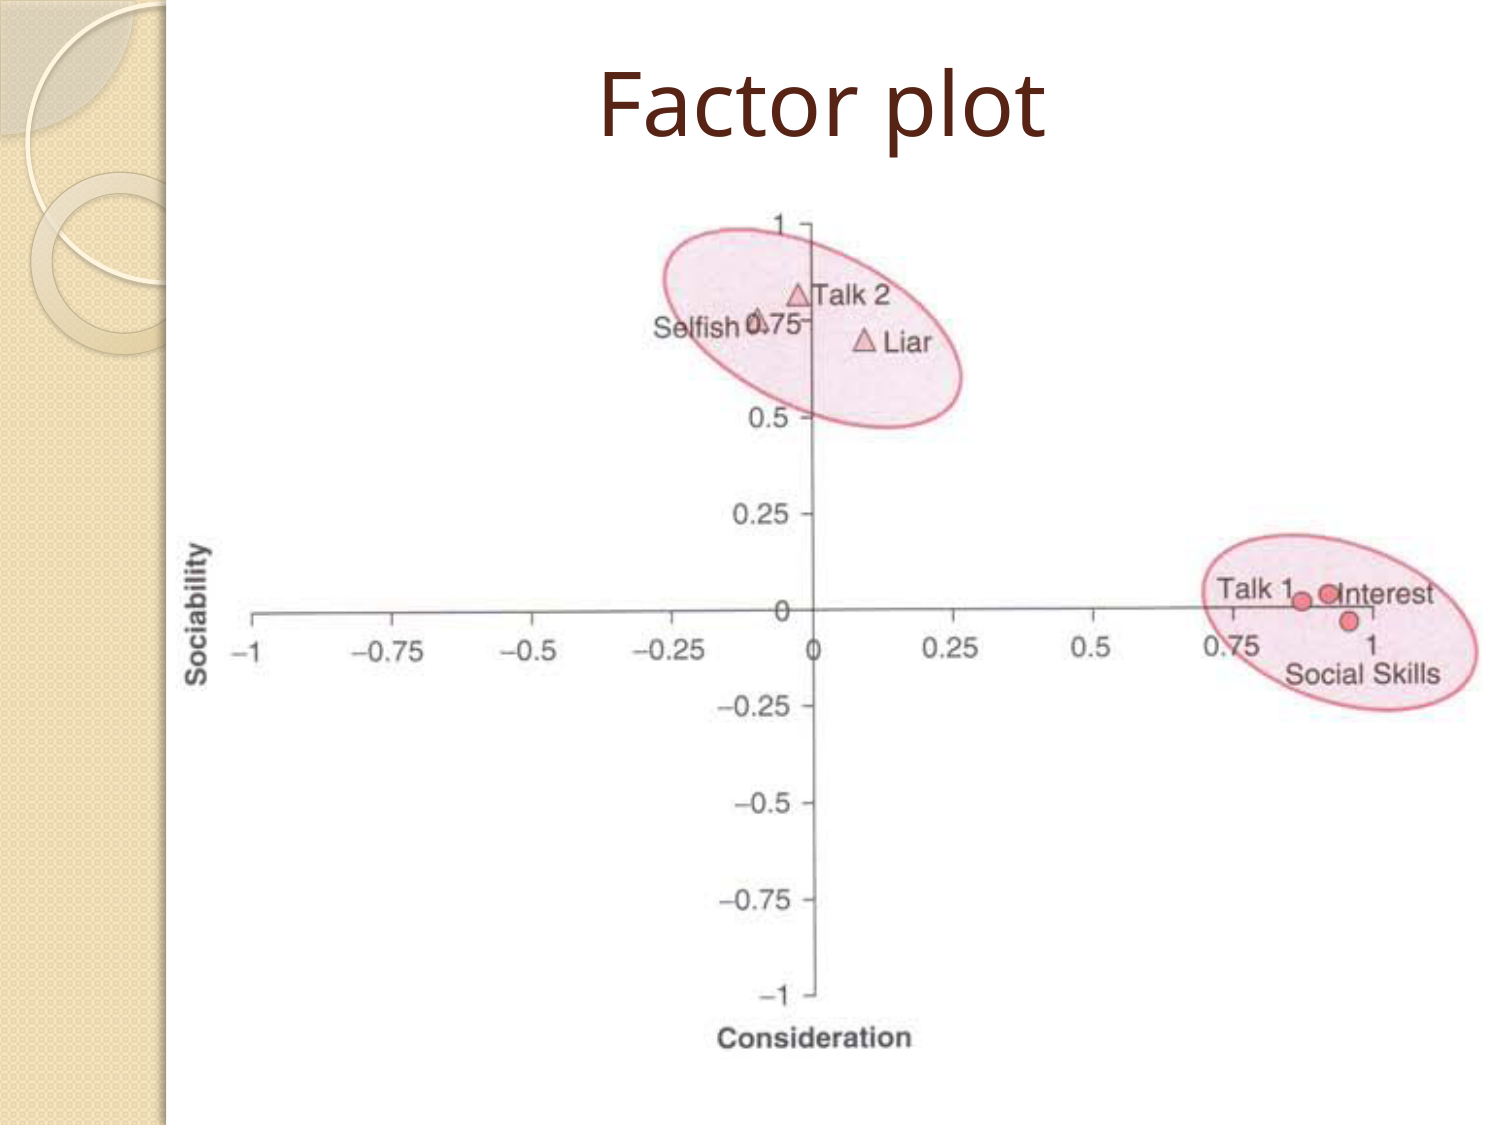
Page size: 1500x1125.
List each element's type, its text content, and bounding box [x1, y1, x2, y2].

picture [170, 205, 1483, 1059]
title Factor plot [206, 7, 1437, 195]
